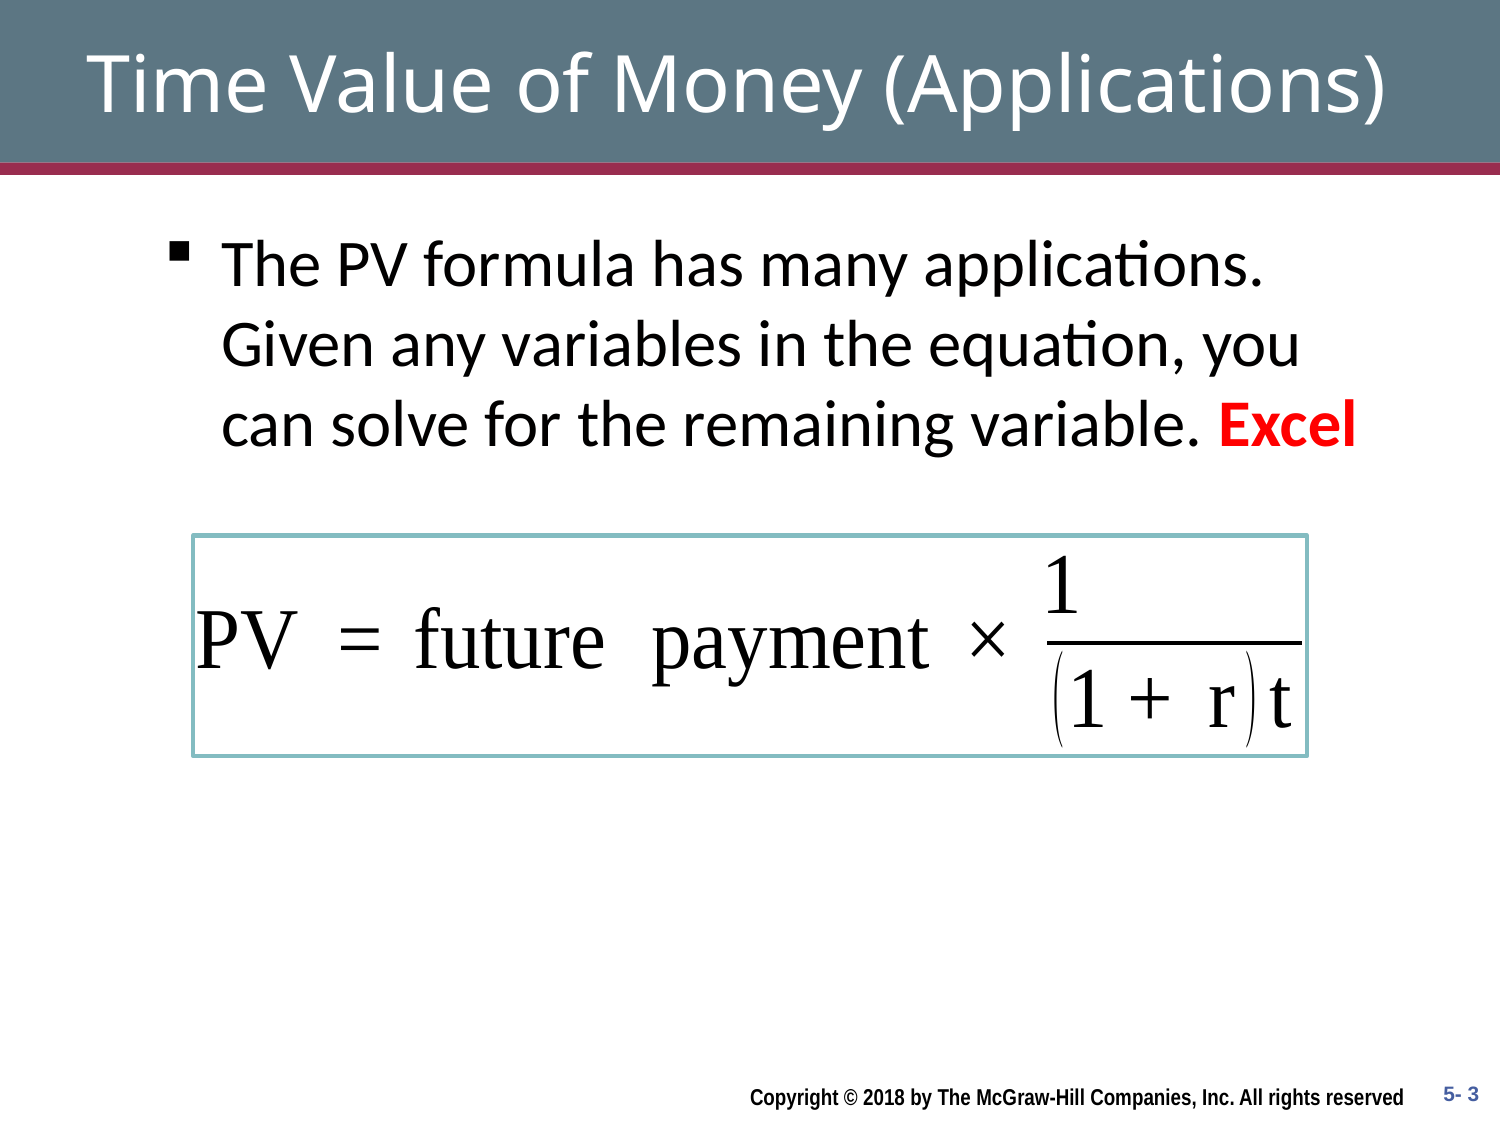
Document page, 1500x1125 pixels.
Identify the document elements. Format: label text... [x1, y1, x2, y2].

list The PV formula has many applications. Given any variables in the equation, you can solve for the remaining variable. Excel [150, 212, 1425, 963]
title Time Value of Money (Applications) [37, 12, 1457, 150]
